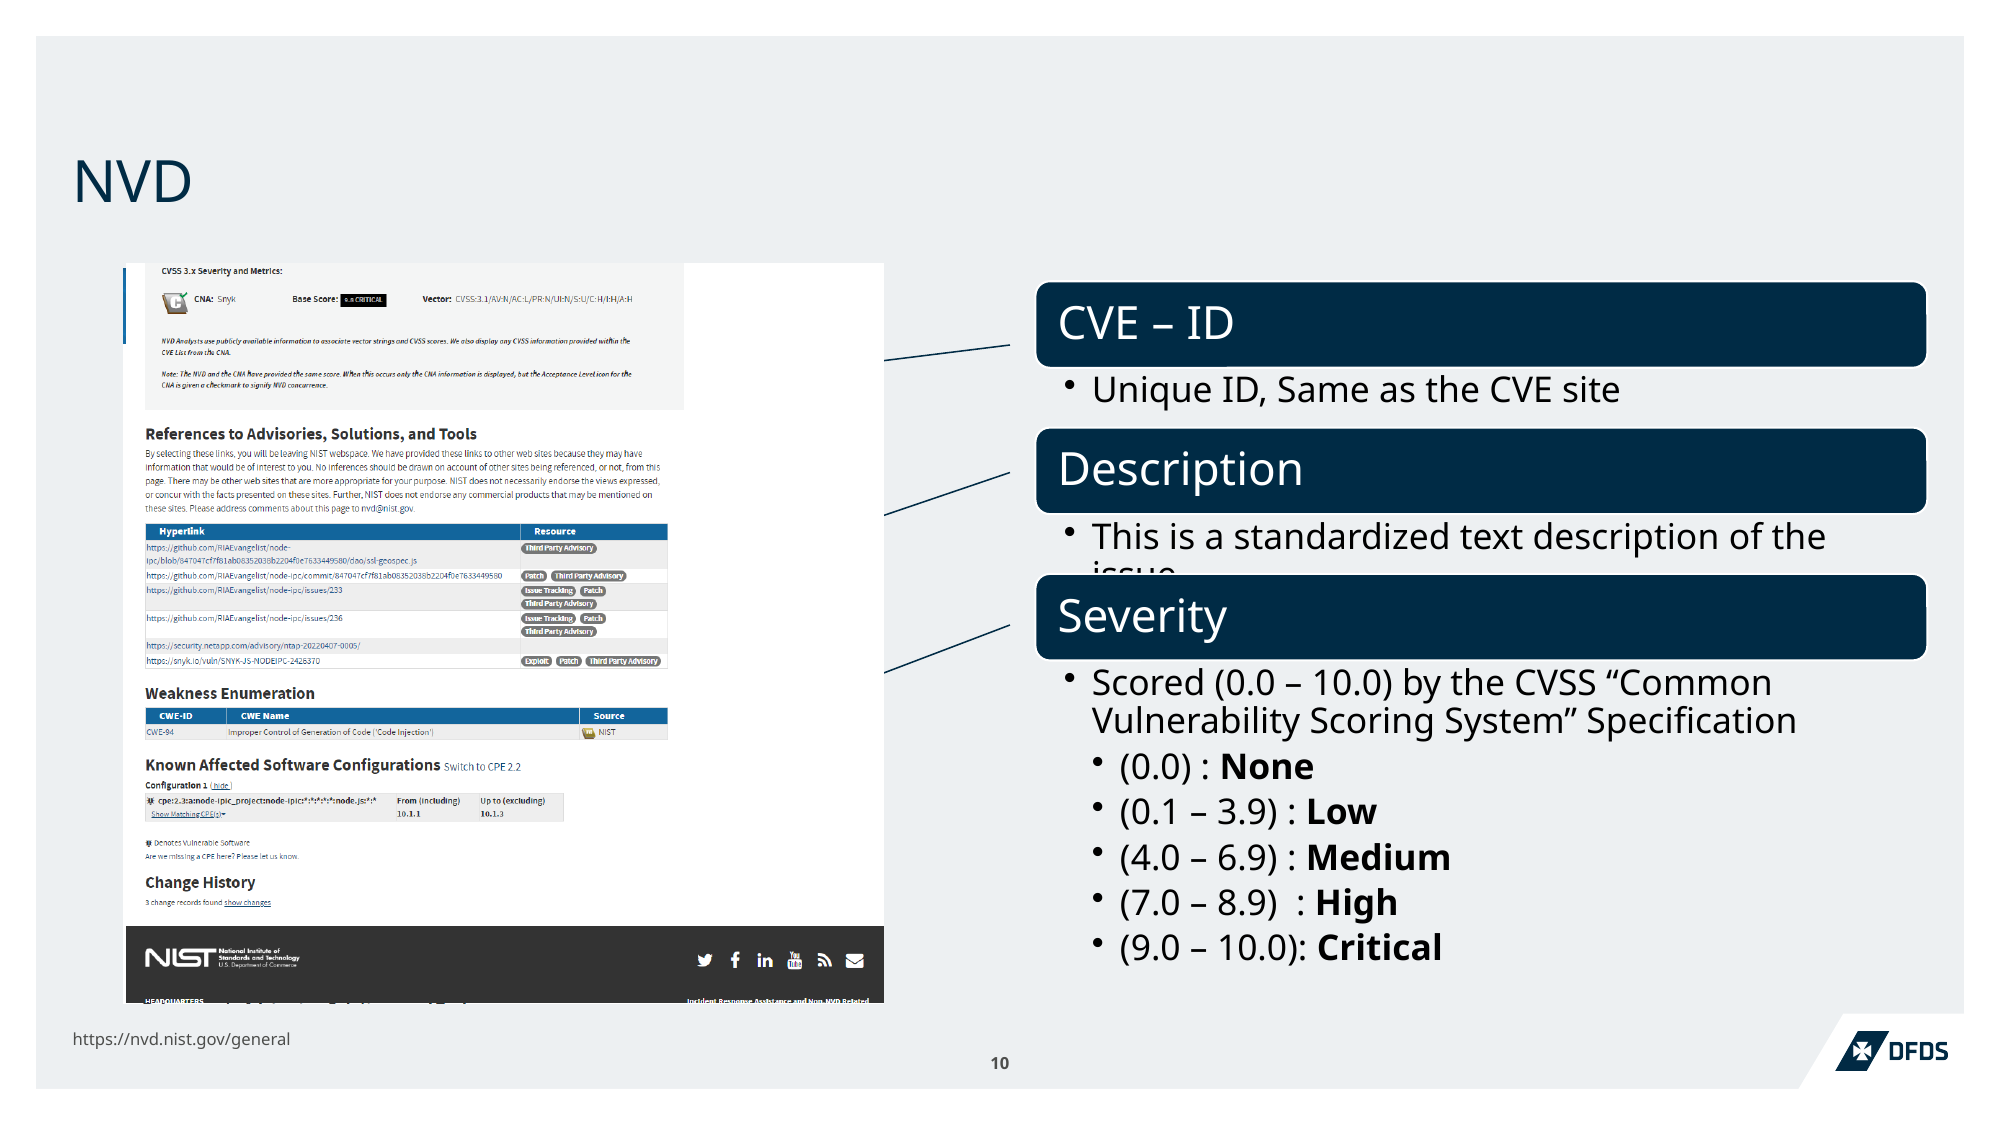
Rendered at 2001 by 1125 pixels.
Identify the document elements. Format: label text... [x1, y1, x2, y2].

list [1035, 268, 1928, 995]
list https://nvd.nist.gov/general [72, 1003, 1724, 1049]
picture [1835, 1031, 1948, 1071]
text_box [884, 472, 1010, 591]
picture [123, 263, 884, 1006]
title NVD [72, 88, 1928, 216]
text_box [884, 624, 1010, 857]
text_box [884, 344, 1010, 426]
slide_number 10 [920, 1054, 1080, 1075]
